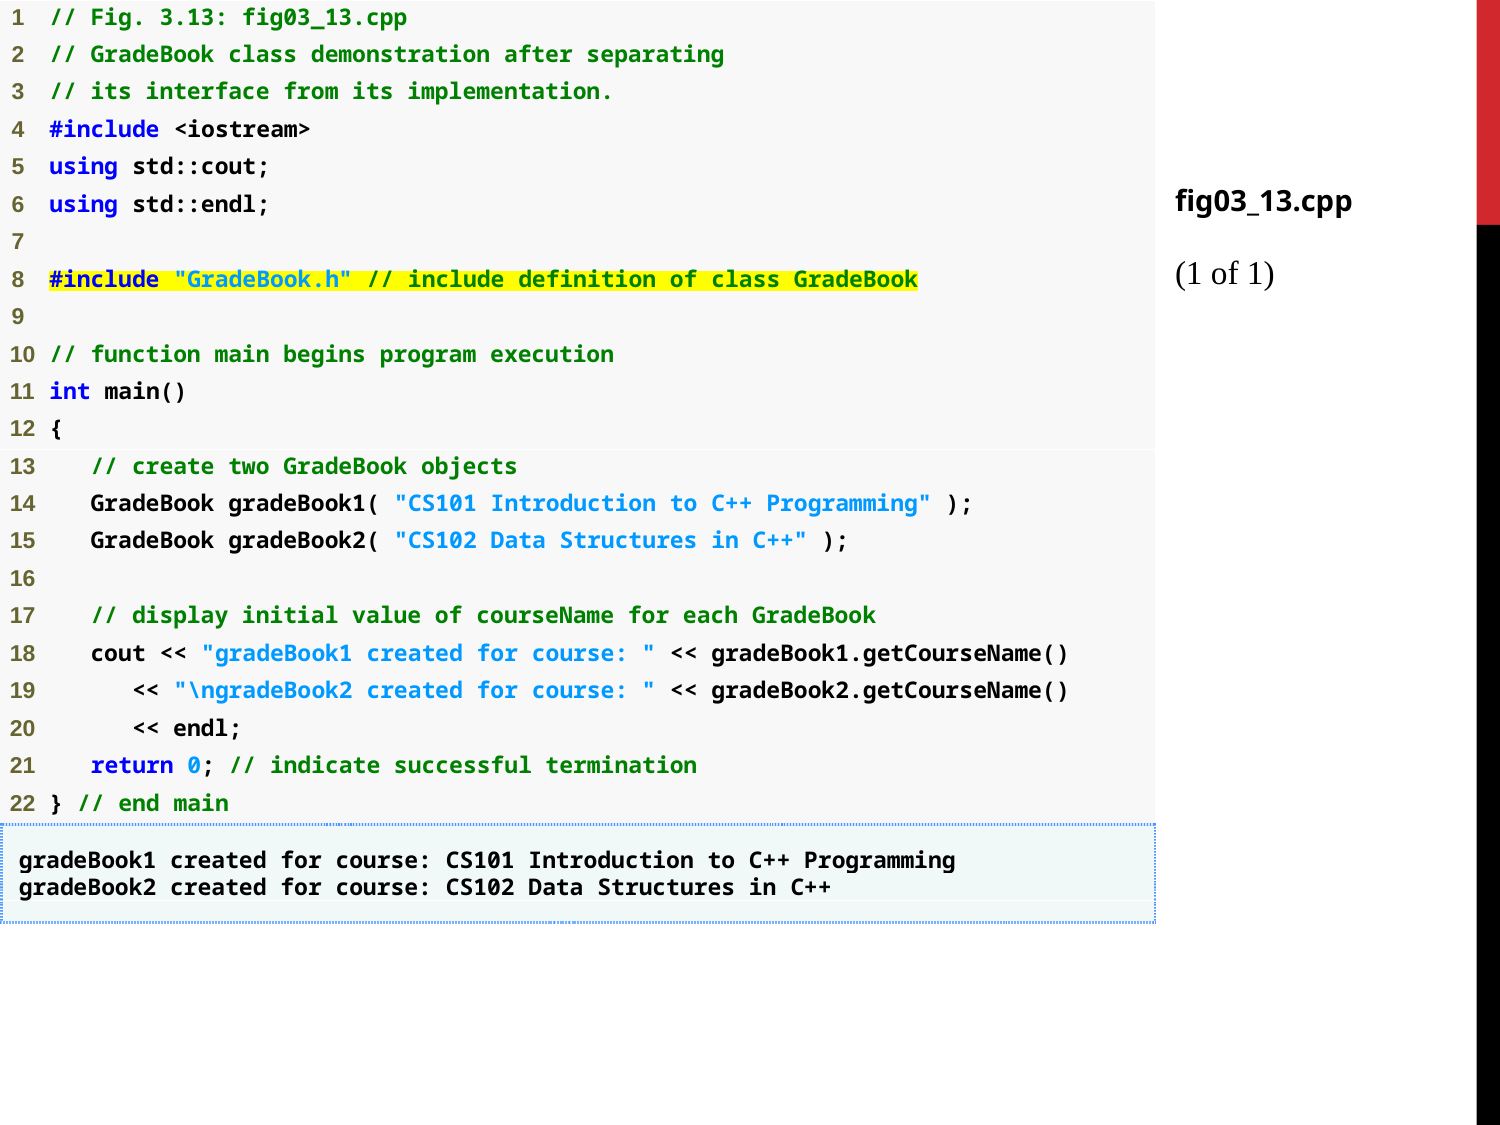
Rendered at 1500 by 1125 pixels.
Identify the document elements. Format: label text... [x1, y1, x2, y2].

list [0, 0, 1218, 952]
text_box fig03_13.cpp (1 of 1) [1218, 175, 1475, 299]
